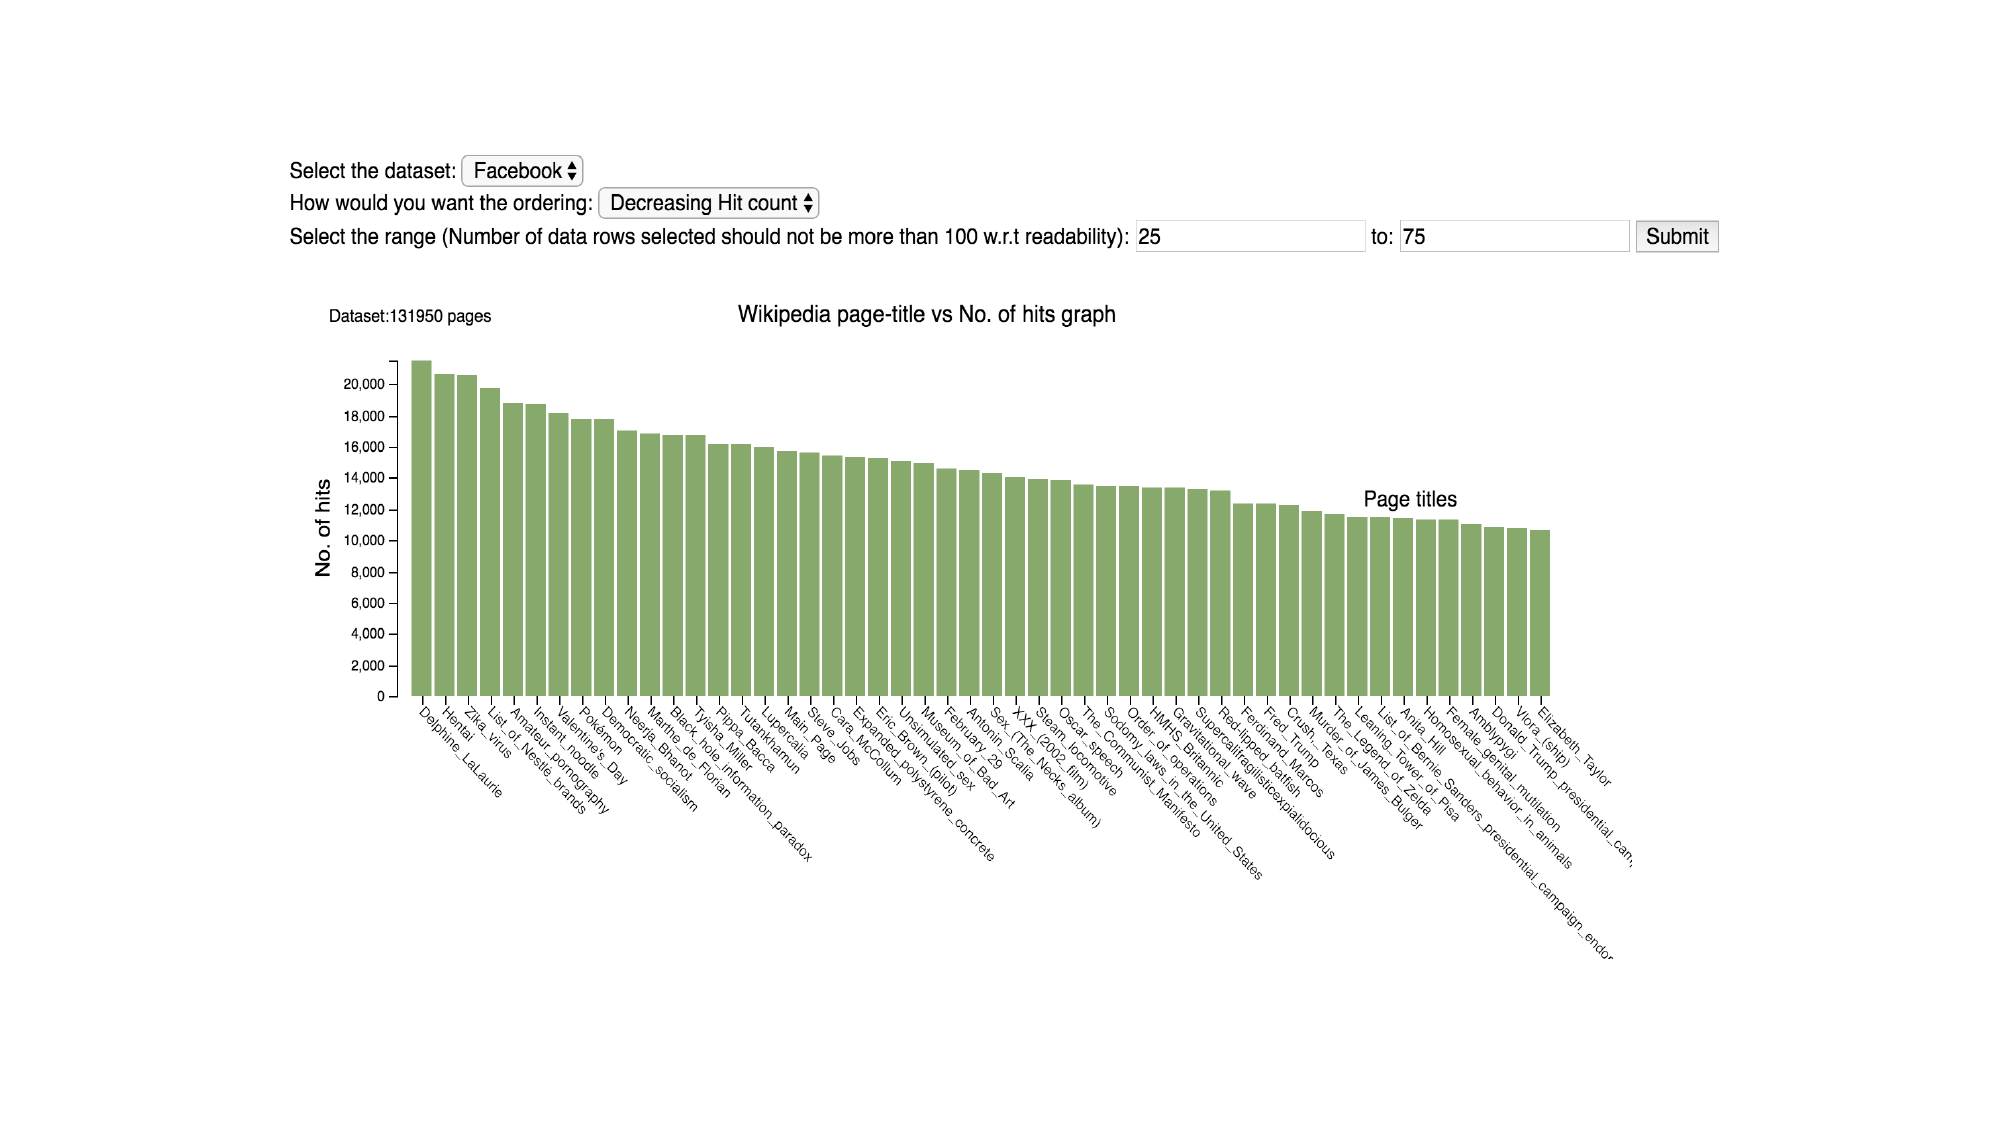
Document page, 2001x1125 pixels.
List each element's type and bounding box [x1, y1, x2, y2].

picture [285, 153, 1755, 973]
